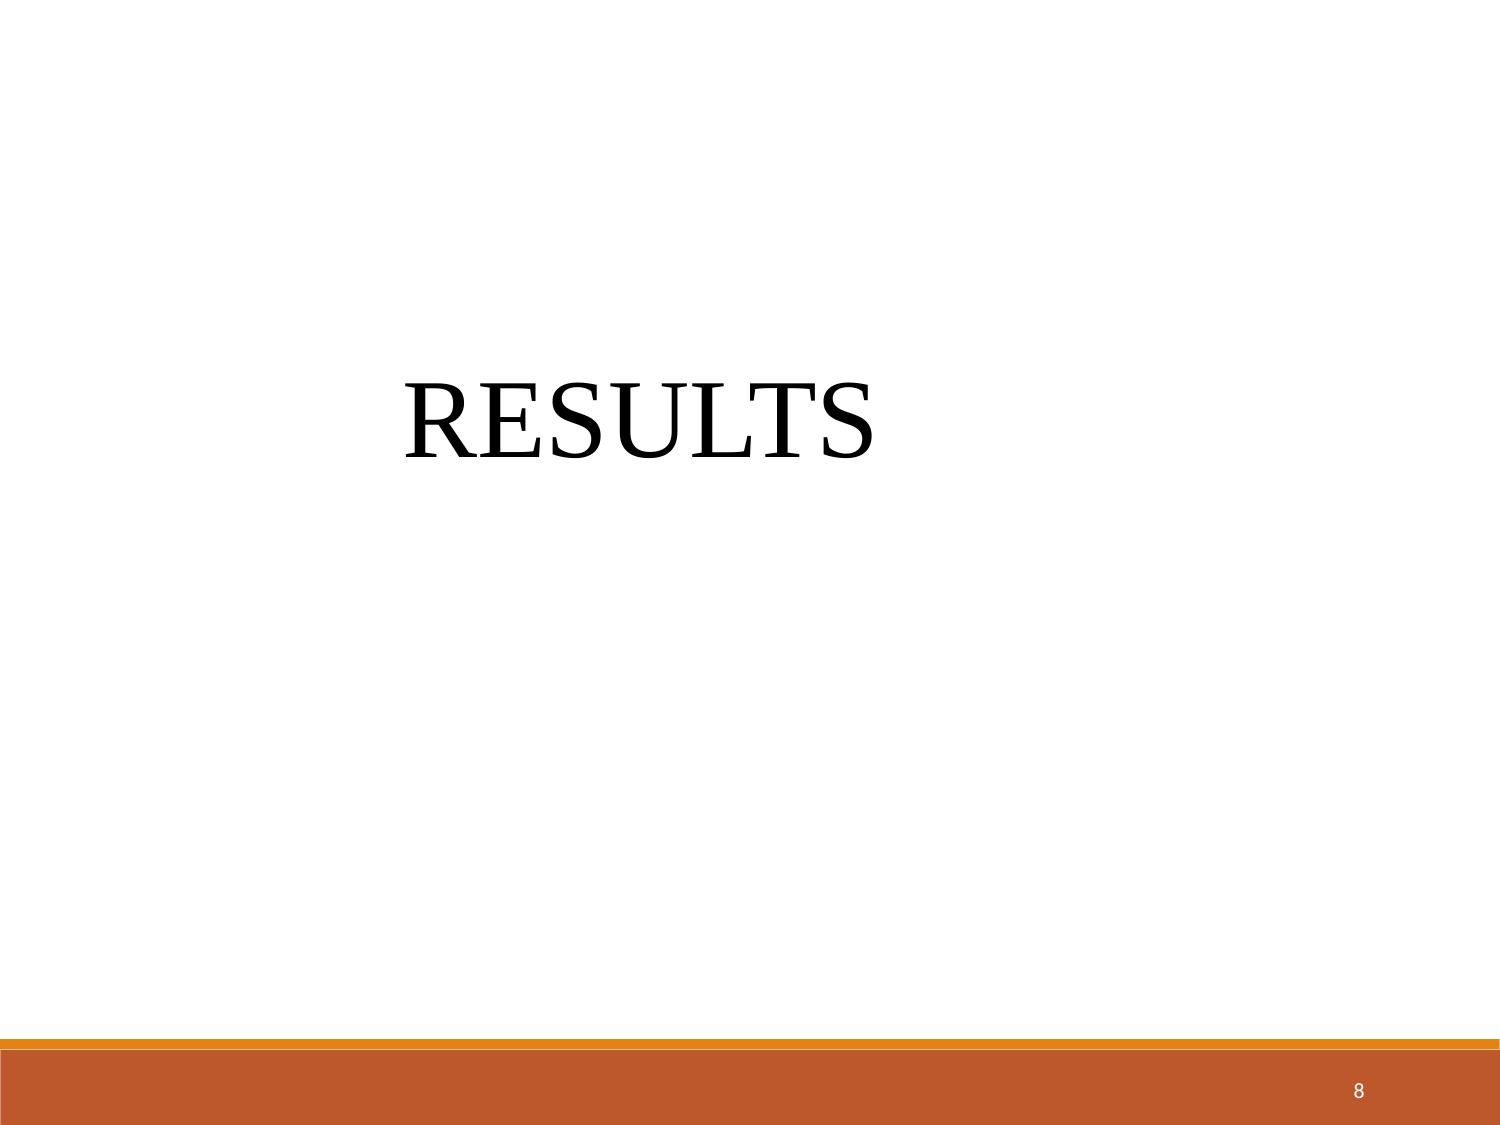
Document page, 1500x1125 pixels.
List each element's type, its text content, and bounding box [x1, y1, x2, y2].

slide_number 8 [1218, 1059, 1380, 1120]
text_box RESULTS [387, 337, 1088, 488]
